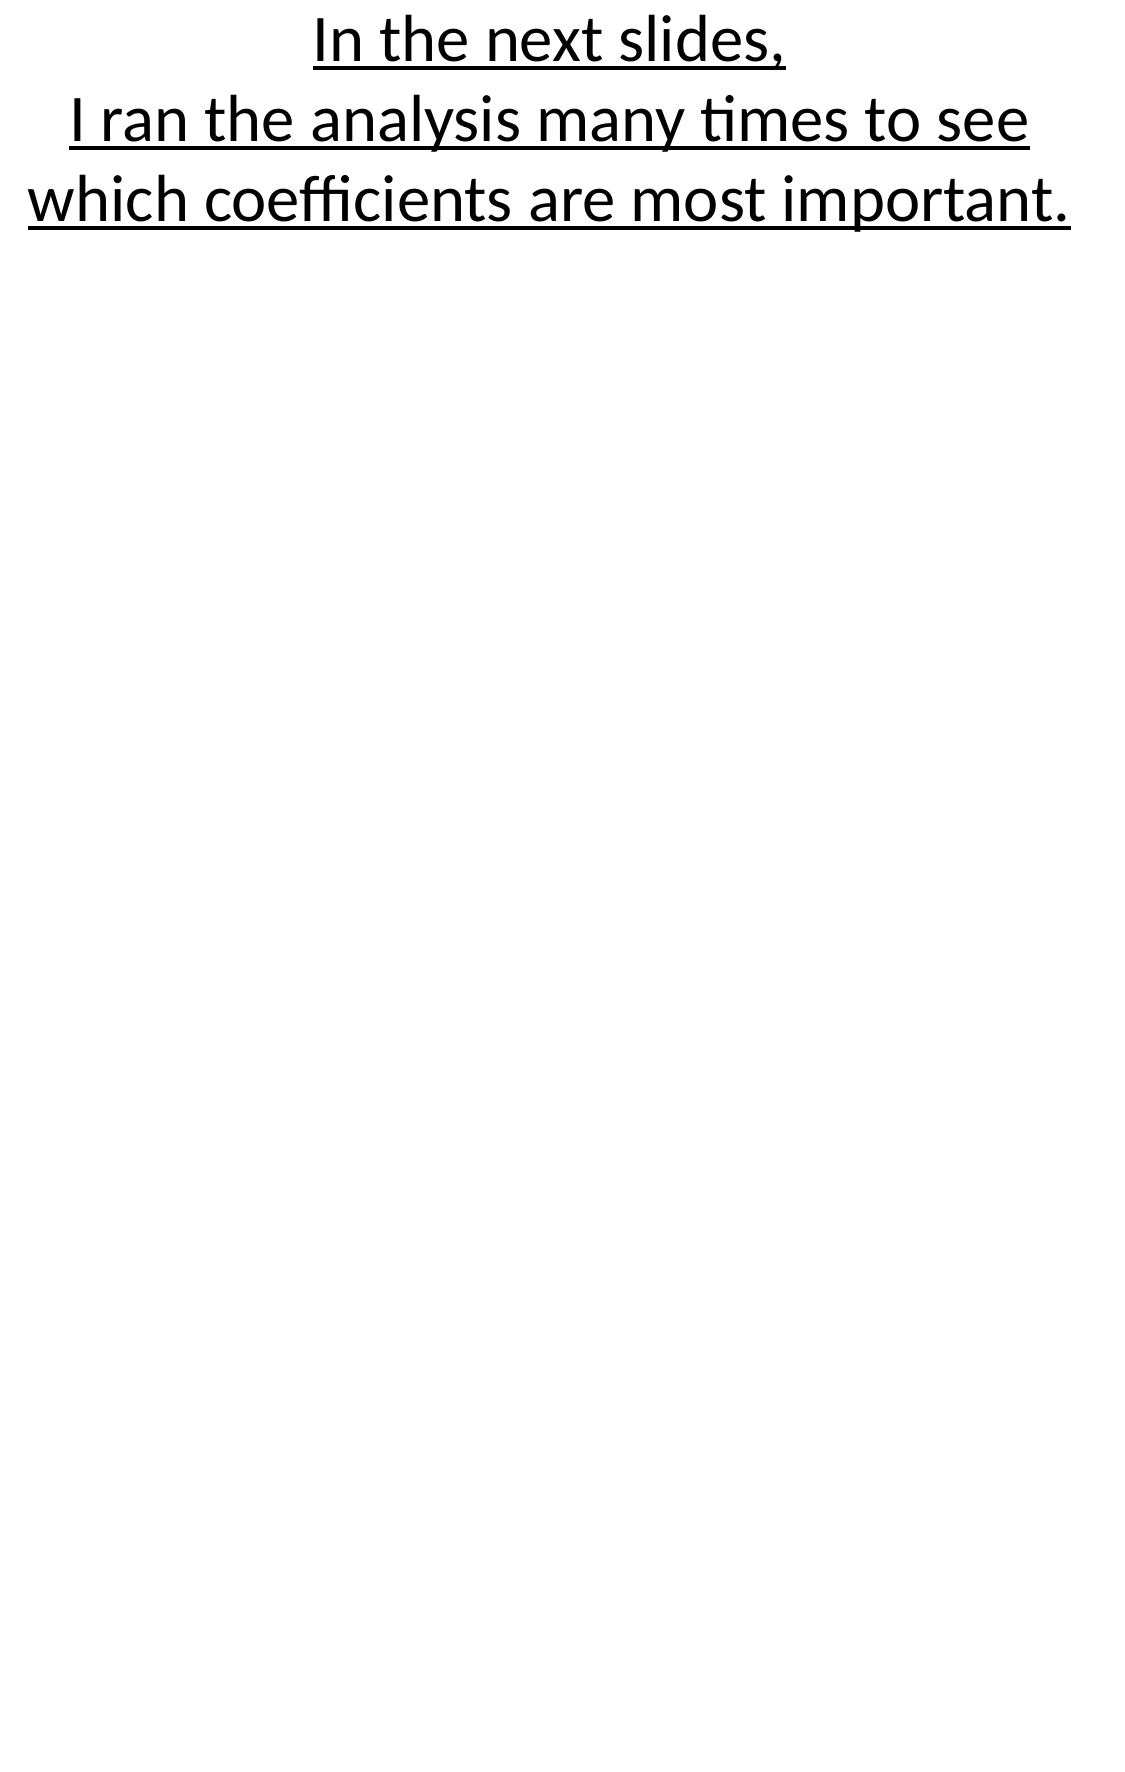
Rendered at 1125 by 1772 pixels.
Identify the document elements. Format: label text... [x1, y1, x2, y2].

text_box In the next slides, I ran the analysis many times to see which coefficients are most important. [0, 0, 1107, 243]
